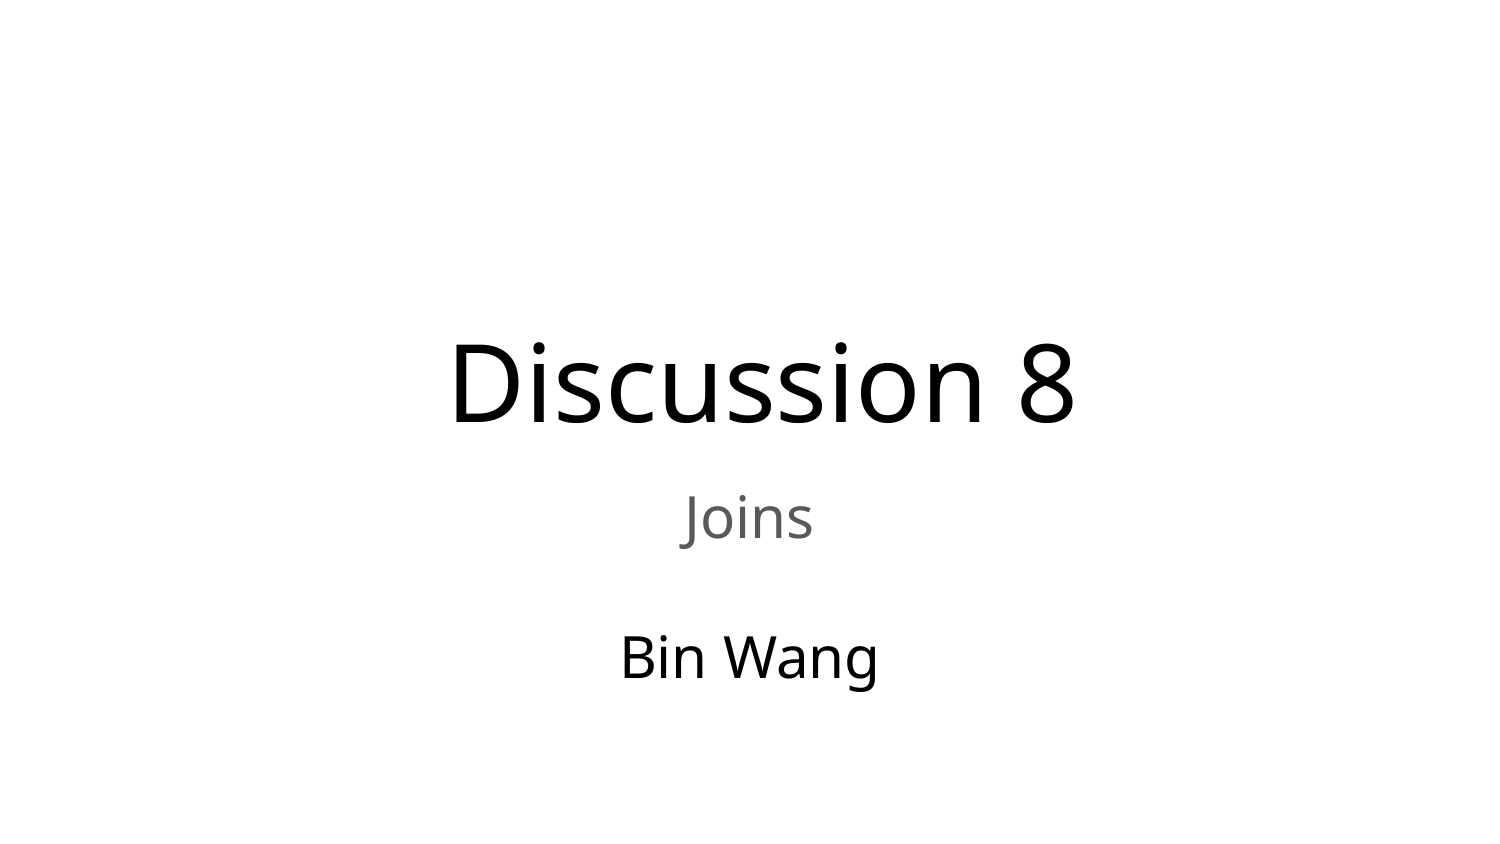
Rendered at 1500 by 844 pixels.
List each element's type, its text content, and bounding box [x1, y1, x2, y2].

title Discussion 8 [76, 122, 1449, 459]
subtitle Joins Bin Wang [51, 464, 1449, 595]
